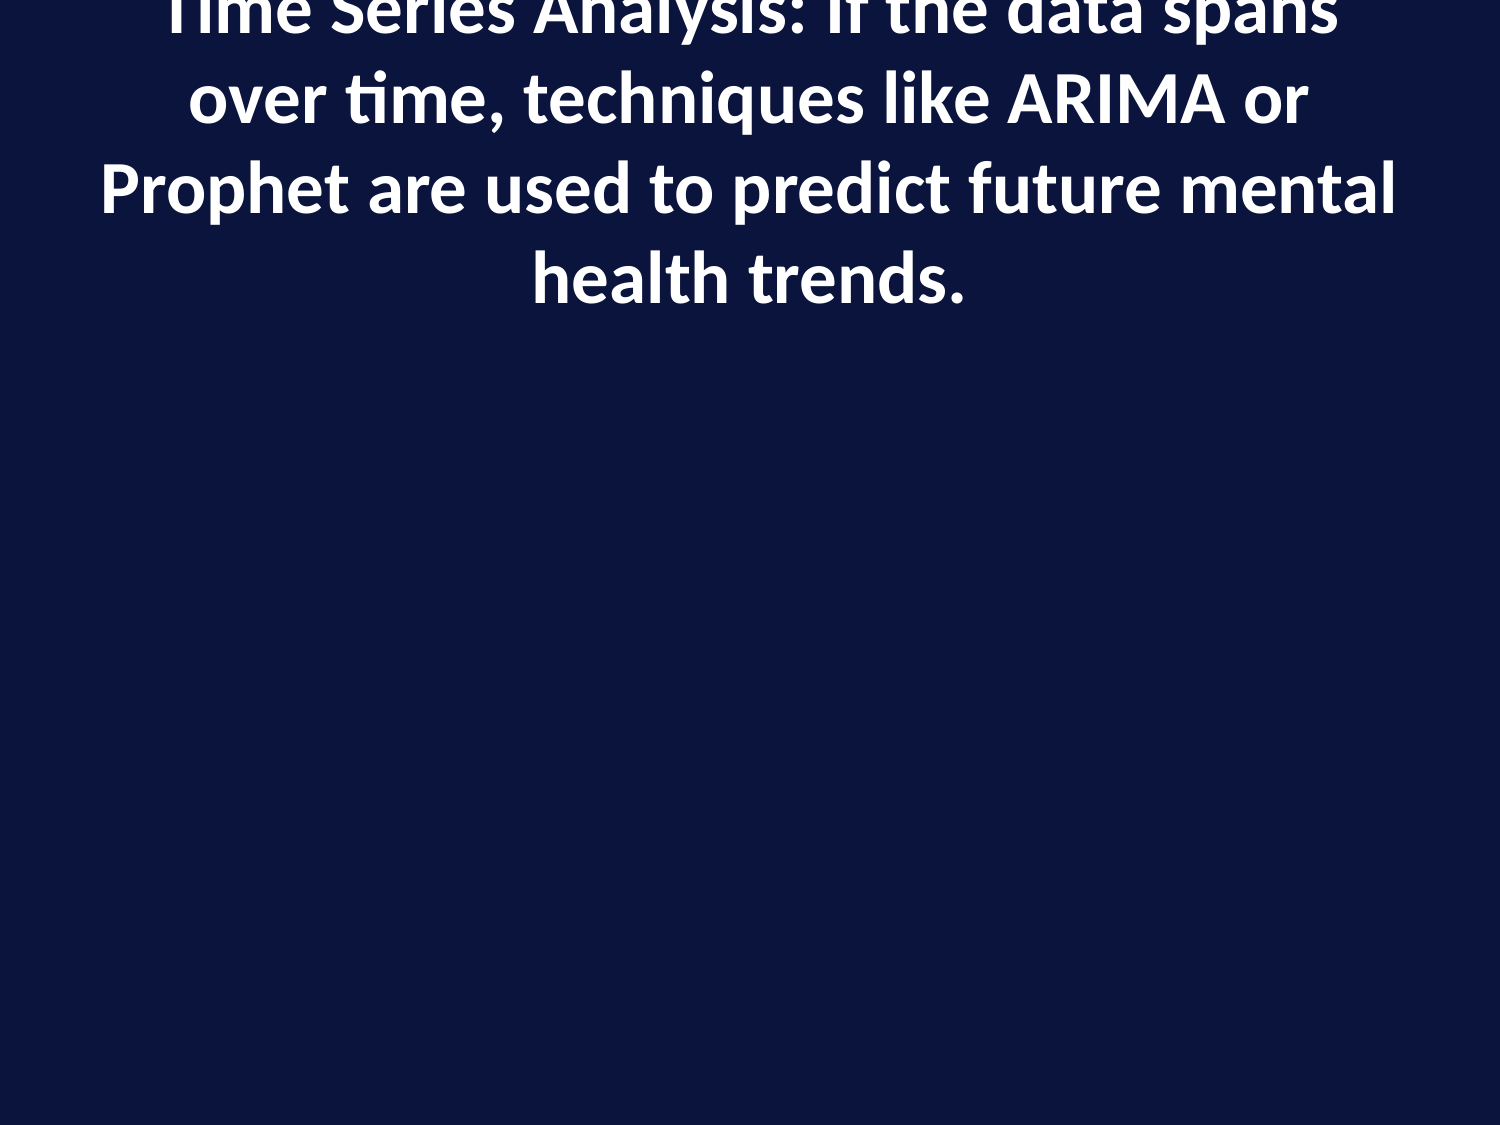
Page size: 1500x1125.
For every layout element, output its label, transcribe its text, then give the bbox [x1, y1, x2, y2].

title Time Series Analysis: If the data spans over time, techniques like ARIMA or Prophet are used to predict future mental health trends. [75, 45, 1425, 233]
